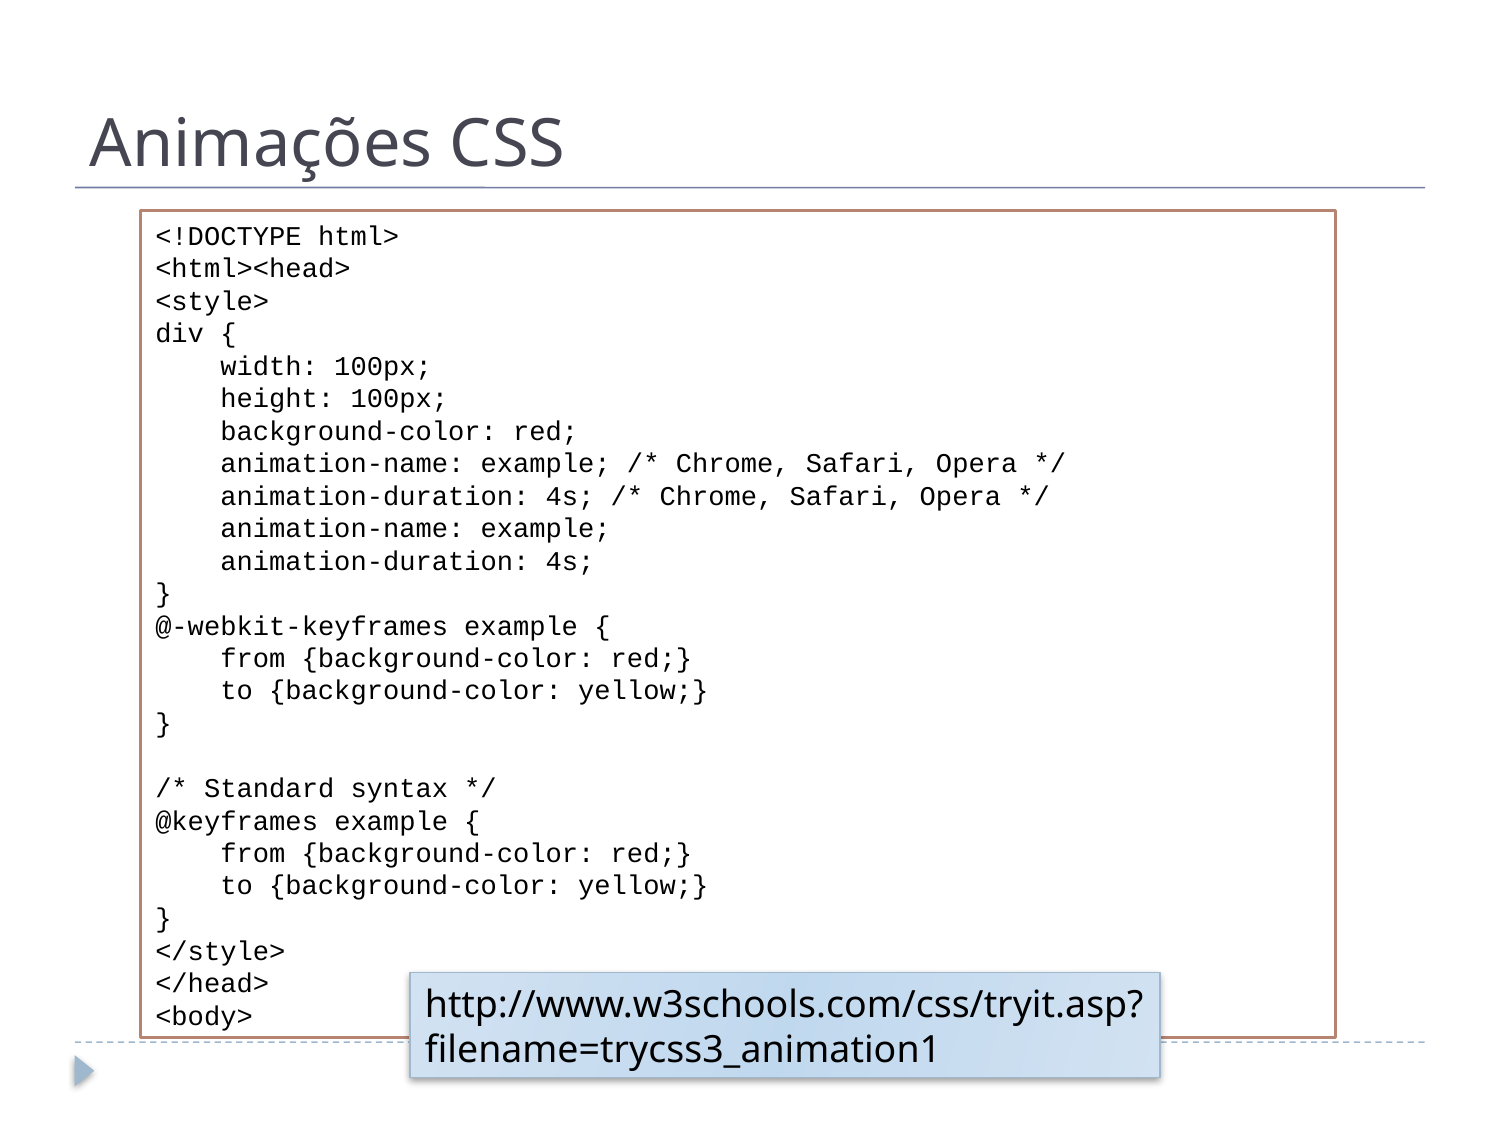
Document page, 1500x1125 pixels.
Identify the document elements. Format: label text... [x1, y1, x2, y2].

title Animações CSS [75, 24, 1425, 188]
text_box http://www.w3schools.com/css/tryit.asp?filename=trycss3_animation1 [409, 972, 1161, 1078]
text_box <!DOCTYPE html> <html><head> <style> div { width: 100px; height: 100px; background-color: red; animation-name: example; /* Chrome, Safari, Opera */ animation-duration: 4s; /* Chrome, Safari, Opera */ animation-name: example; animation-duration: 4s; } @-webkit-keyframes example { from {background-color: red;} to {background-color: yellow;} } /* Standard syntax */ @keyframes example { from {background-color: red;} to {background-color: yellow;} } </style> </head> <body> [139, 209, 1337, 1039]
